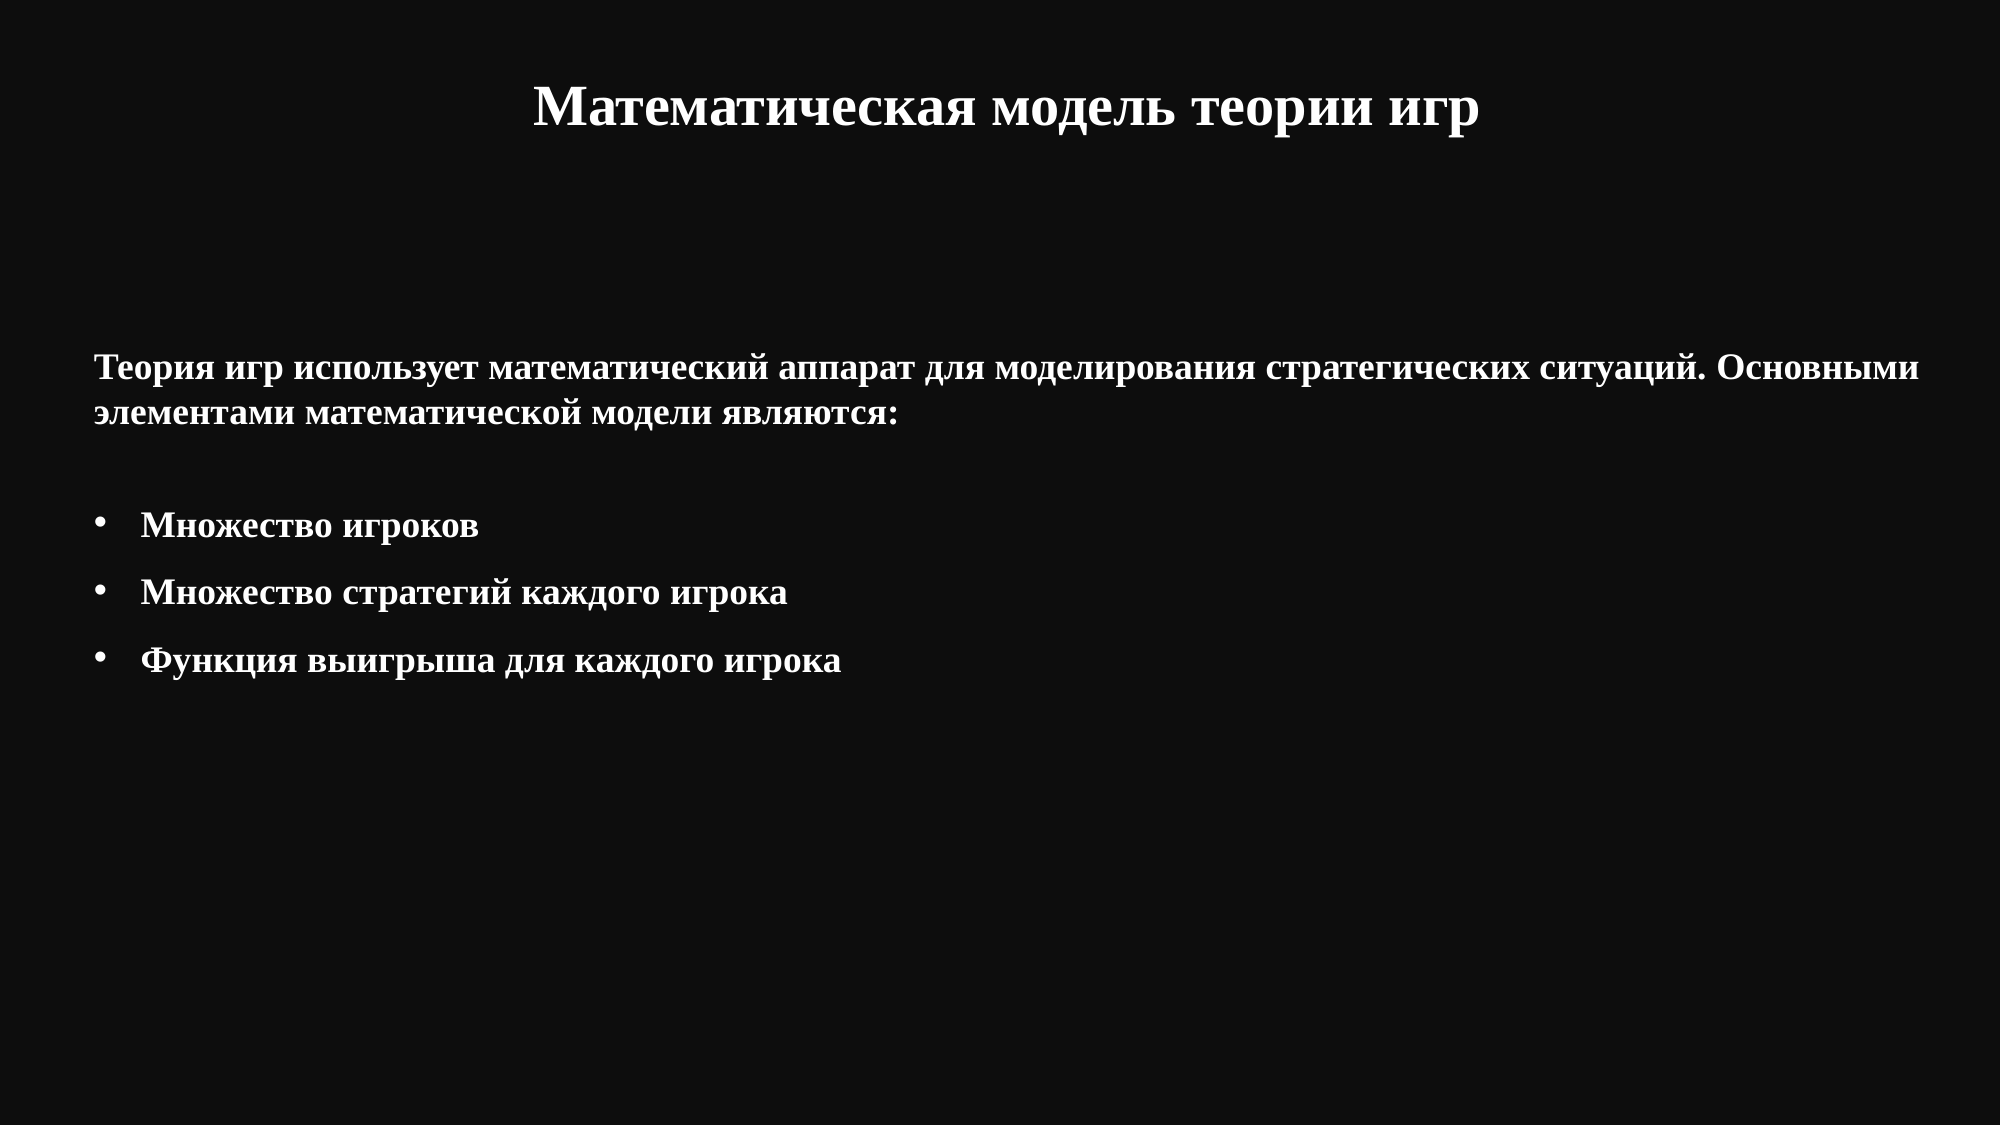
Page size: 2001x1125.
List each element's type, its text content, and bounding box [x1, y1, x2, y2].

text_box Теория игр использует математический аппарат для моделирования стратегических ситуаций. Основными элементами математической модели являются: Множество игроков Множество стратегий каждого игрока Функция выигрыша для каждого игрока [78, 334, 1980, 687]
text_box Математическая модель теории игр [503, 60, 1497, 145]
